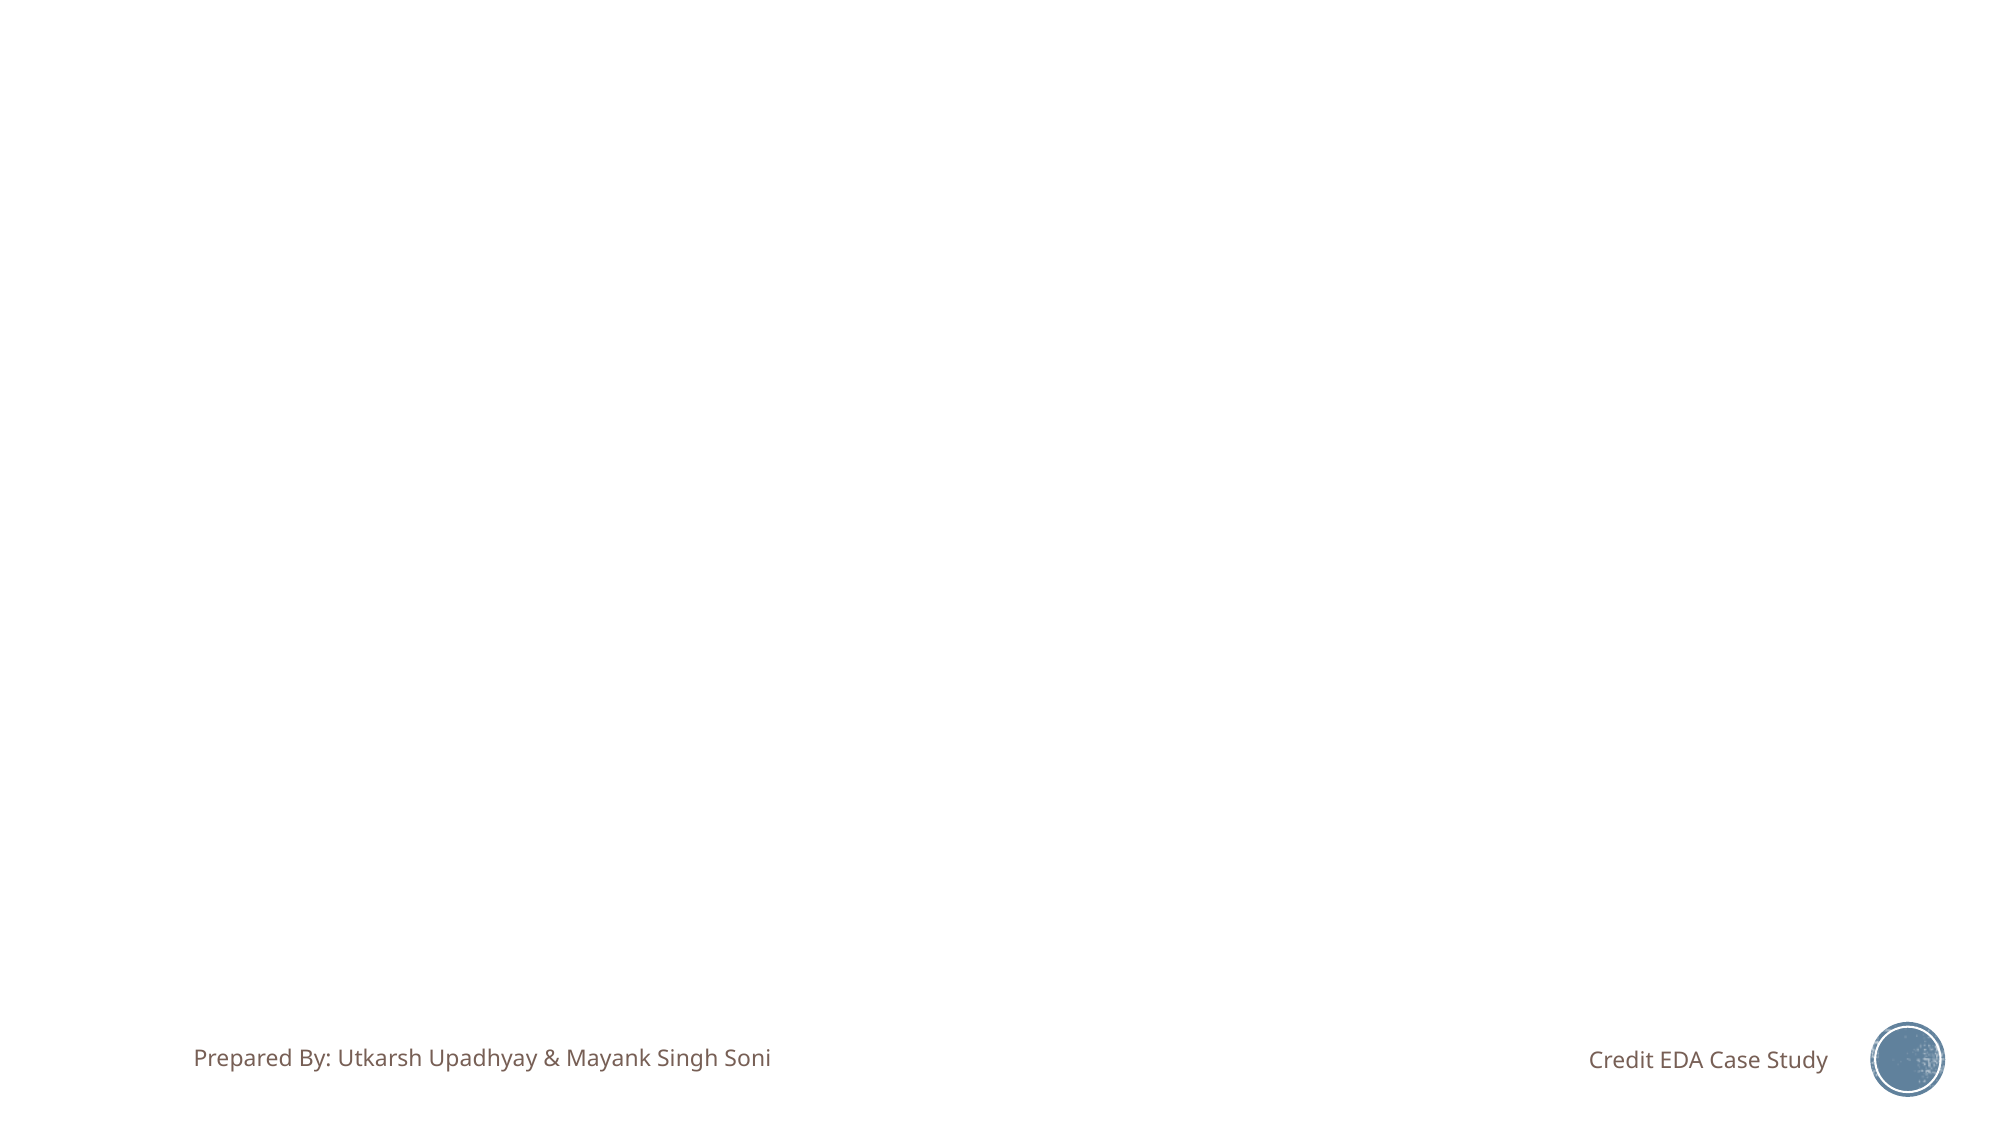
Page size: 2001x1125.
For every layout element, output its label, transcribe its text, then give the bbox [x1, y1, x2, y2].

slide_number Credit EDA Case Study [1306, 1028, 1844, 1089]
footer Prepared By: Utkarsh Upadhyay & Mayank Singh Soni [178, 1028, 1217, 1089]
